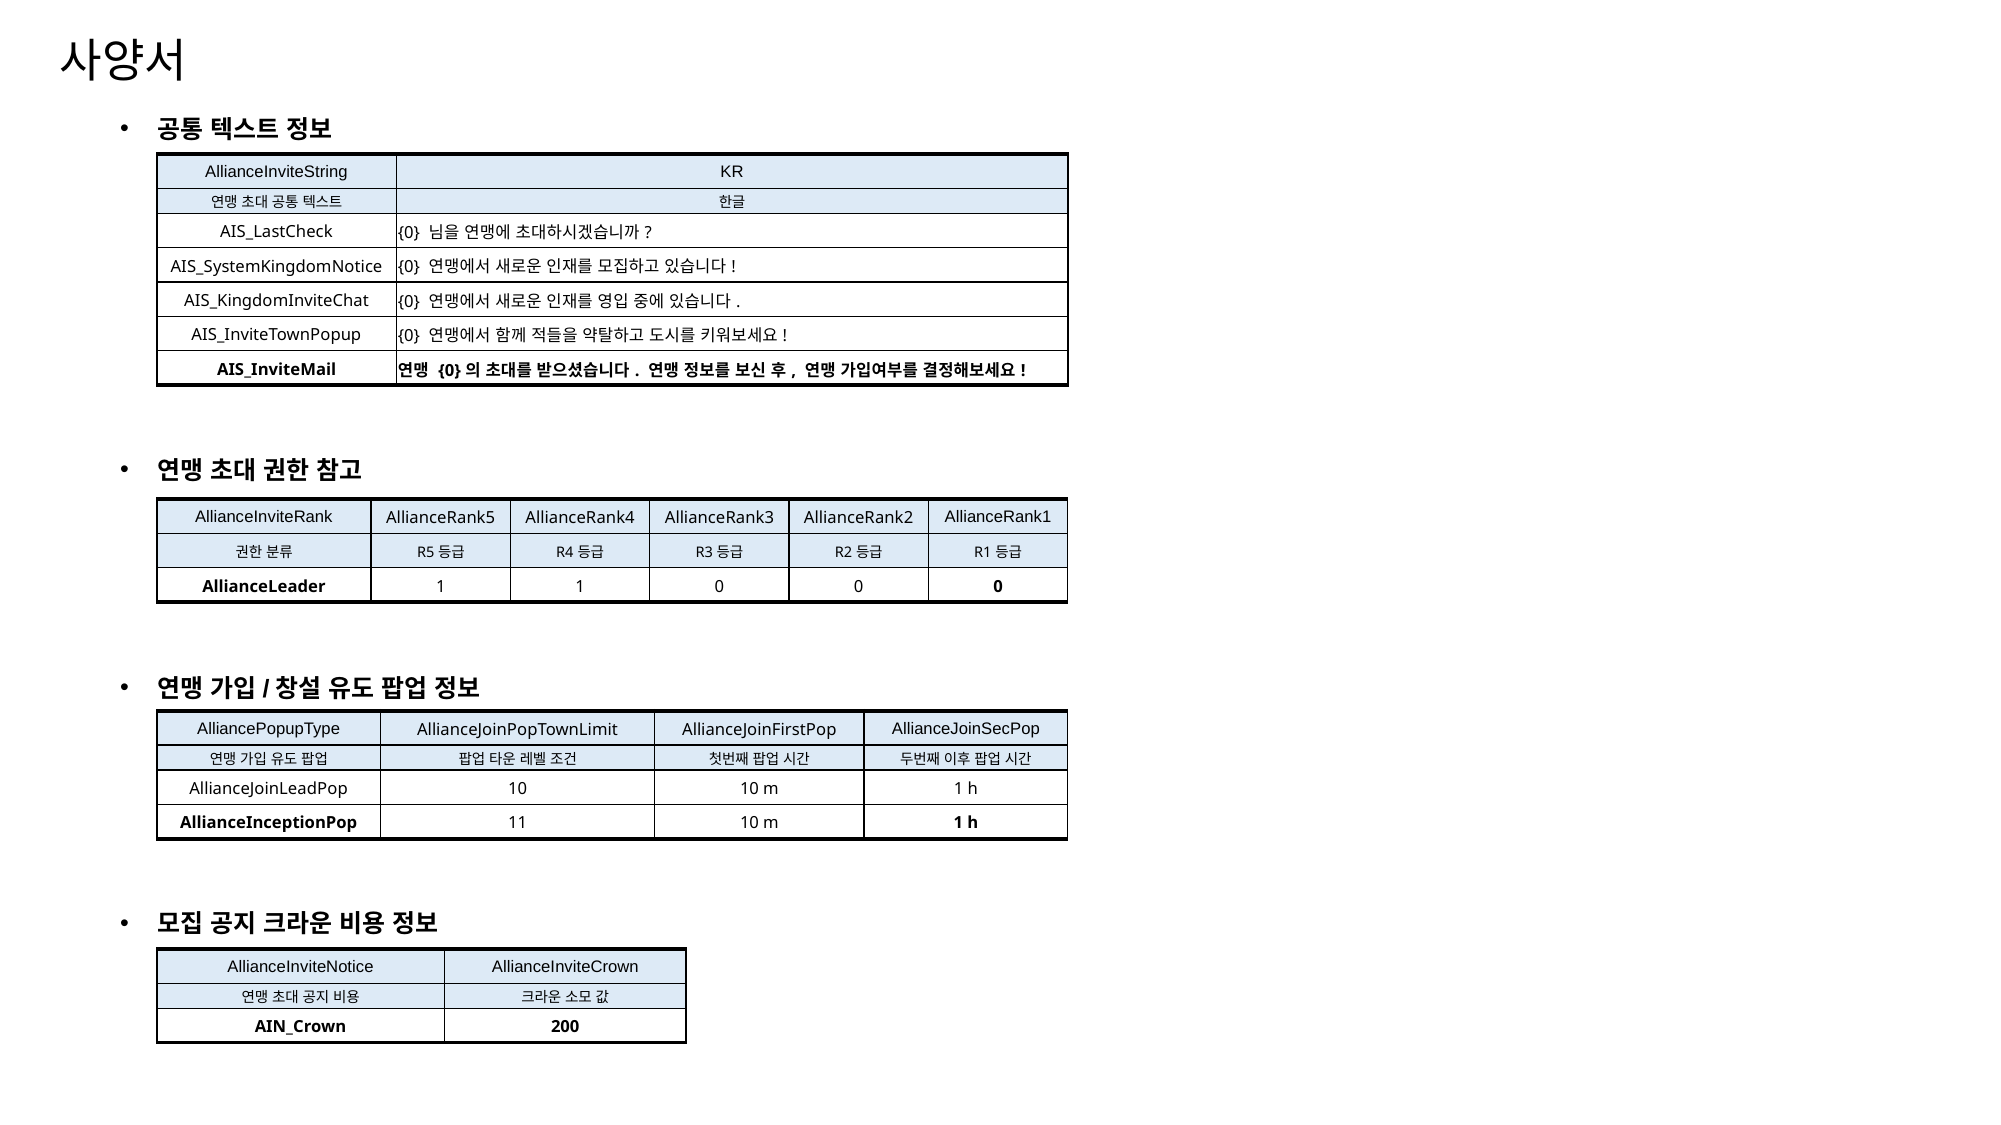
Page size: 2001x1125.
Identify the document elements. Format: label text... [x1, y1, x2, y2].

table_header AllianceRank3 [650, 501, 788, 533]
table_cell AIN_Crown [158, 1009, 444, 1041]
table_header AllianceJoinFirstPop [655, 713, 863, 744]
text_box 연맹 초대 권한 참고 [105, 431, 562, 524]
table_cell AIS_SystemKingdomNotice [158, 248, 396, 281]
table_cell 연맹 초대 공통 텍스트 [158, 189, 396, 213]
table_cell AllianceInceptionPop [158, 805, 380, 837]
table_cell AllianceJoinLeadPop [158, 771, 380, 804]
table_cell AllianceLeader [158, 568, 370, 600]
table_cell AIS_KingdomInviteChat [158, 283, 396, 316]
table_header AllianceRank1 [929, 501, 1067, 533]
table_header KR [397, 156, 1067, 188]
table_cell 0 [929, 568, 1067, 600]
text_box 모집 공지 크라운 비용 정보 [105, 885, 562, 977]
table_cell 연맹 초대 공지 비용 [158, 984, 444, 1008]
table_cell R5등급 [372, 534, 510, 567]
table_cell 10 [381, 771, 654, 804]
table_cell {0} 님을 연맹에 초대하시겠습니까? [397, 214, 1067, 247]
table_cell 크라운 소모 값 [445, 984, 685, 1008]
table_cell 1 [372, 568, 510, 600]
table_cell 1 h [865, 771, 1067, 804]
table_header AllianceRank2 [790, 501, 928, 533]
table_header AllianceInviteCrown [445, 951, 685, 983]
table_cell R2등급 [790, 534, 928, 567]
list 사양서 [44, 2, 1018, 98]
table_cell 한글 [397, 189, 1067, 213]
table_cell 첫번째 팝업 시간 [655, 746, 863, 769]
table_cell 0 [790, 568, 928, 600]
table_header AllianceInviteRank [158, 501, 370, 533]
table_cell {0} 연맹에서 새로운 인재를 영입 중에 있습니다. [397, 283, 1067, 316]
table_header AlliancePopupType [158, 713, 380, 744]
text_box 연맹 가입/창설 유도 팝업 정보 [105, 649, 562, 741]
table_header AllianceInviteString [158, 156, 396, 188]
table_cell 두번째 이후 팝업 시간 [865, 746, 1067, 769]
table_cell 연맹 가입 유도 팝업 [158, 746, 380, 769]
table_cell AIS_InviteMail [158, 351, 396, 383]
table_cell {0} 연맹에서 함께 적들을 약탈하고 도시를 키워보세요! [397, 317, 1067, 350]
text_box 공통 텍스트 정보 [105, 90, 562, 183]
table_cell 11 [381, 805, 654, 837]
table_cell R3등급 [650, 534, 788, 567]
table_cell 10 m [655, 805, 863, 837]
table_cell {0} 연맹에서 새로운 인재를 모집하고 있습니다! [397, 248, 1067, 281]
table_cell 1 h [865, 805, 1067, 837]
table_header AllianceJoinPopTownLimit [381, 713, 654, 744]
table_cell 0 [650, 568, 788, 600]
table_cell 200 [445, 1009, 685, 1041]
table_cell AIS_InviteTownPopup [158, 317, 396, 350]
table_cell R1등급 [929, 534, 1067, 567]
table_header AllianceRank5 [372, 501, 510, 533]
table_cell R4등급 [511, 534, 649, 567]
table_header AllianceJoinSecPop [865, 713, 1067, 744]
table_cell 권한 분류 [158, 534, 370, 567]
table_header AllianceInviteNotice [158, 977, 444, 983]
table_cell 연맹 {0}의 초대를 받으셨습니다. 연맹 정보를 보신 후, 연맹 가입여부를 결정해보세요! [397, 351, 1067, 383]
table_cell AIS_LastCheck [158, 214, 396, 247]
table_cell 1 [511, 568, 649, 600]
table_cell 팝업 타운 레벨 조건 [381, 746, 654, 769]
table_cell 10 m [655, 771, 863, 804]
table_header AllianceRank4 [511, 501, 649, 533]
